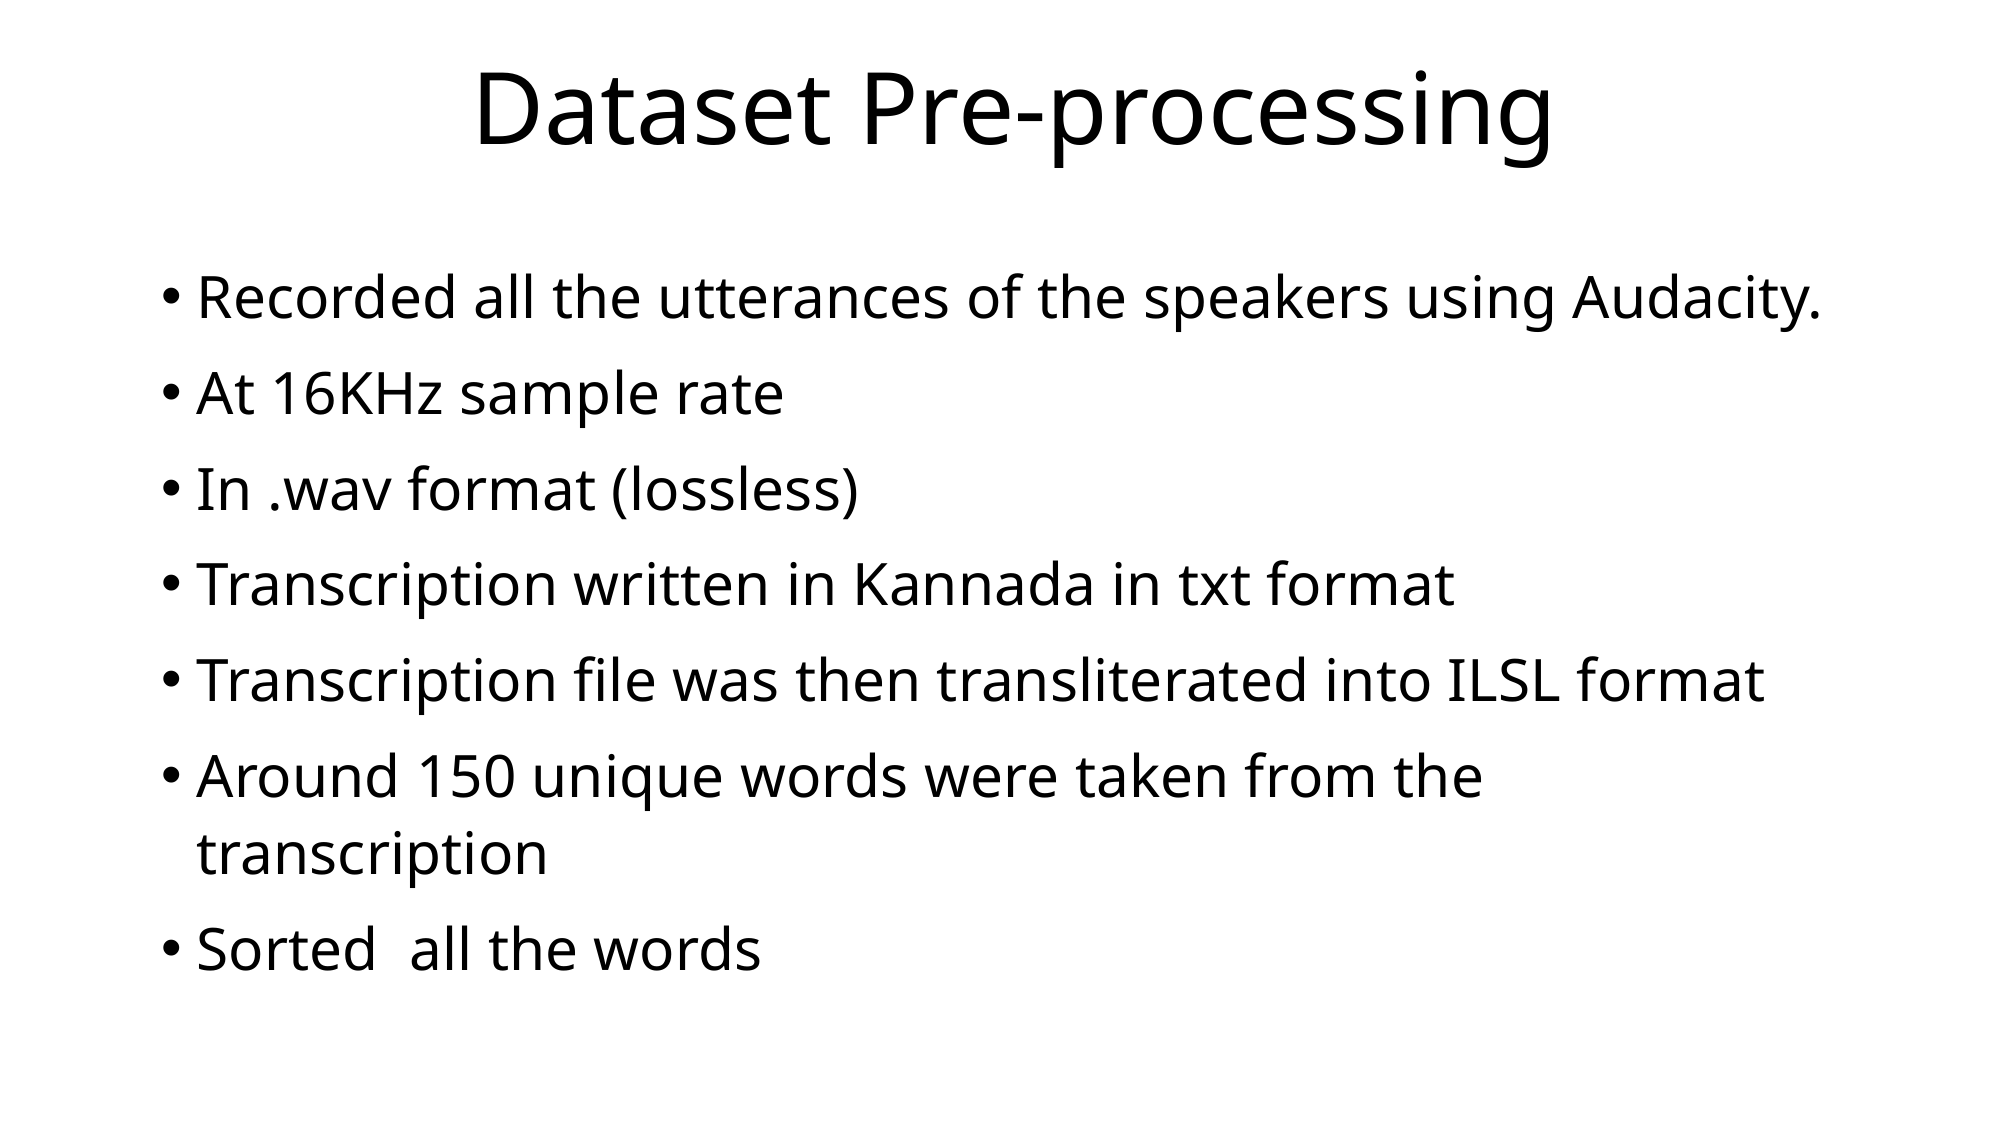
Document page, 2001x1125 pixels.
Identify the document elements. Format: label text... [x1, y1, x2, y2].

text_box Recorded all the utterances of the speakers using Audacity. At 16KHz sample rate In .wav format (lossless) Transcription written in Kannada in txt format Transcription file was then transliterated into ILSL format Around 150 unique words were taken from the transcription Sorted all the words [146, 245, 1854, 1053]
text_box Dataset Pre-processing [249, 37, 1780, 193]
